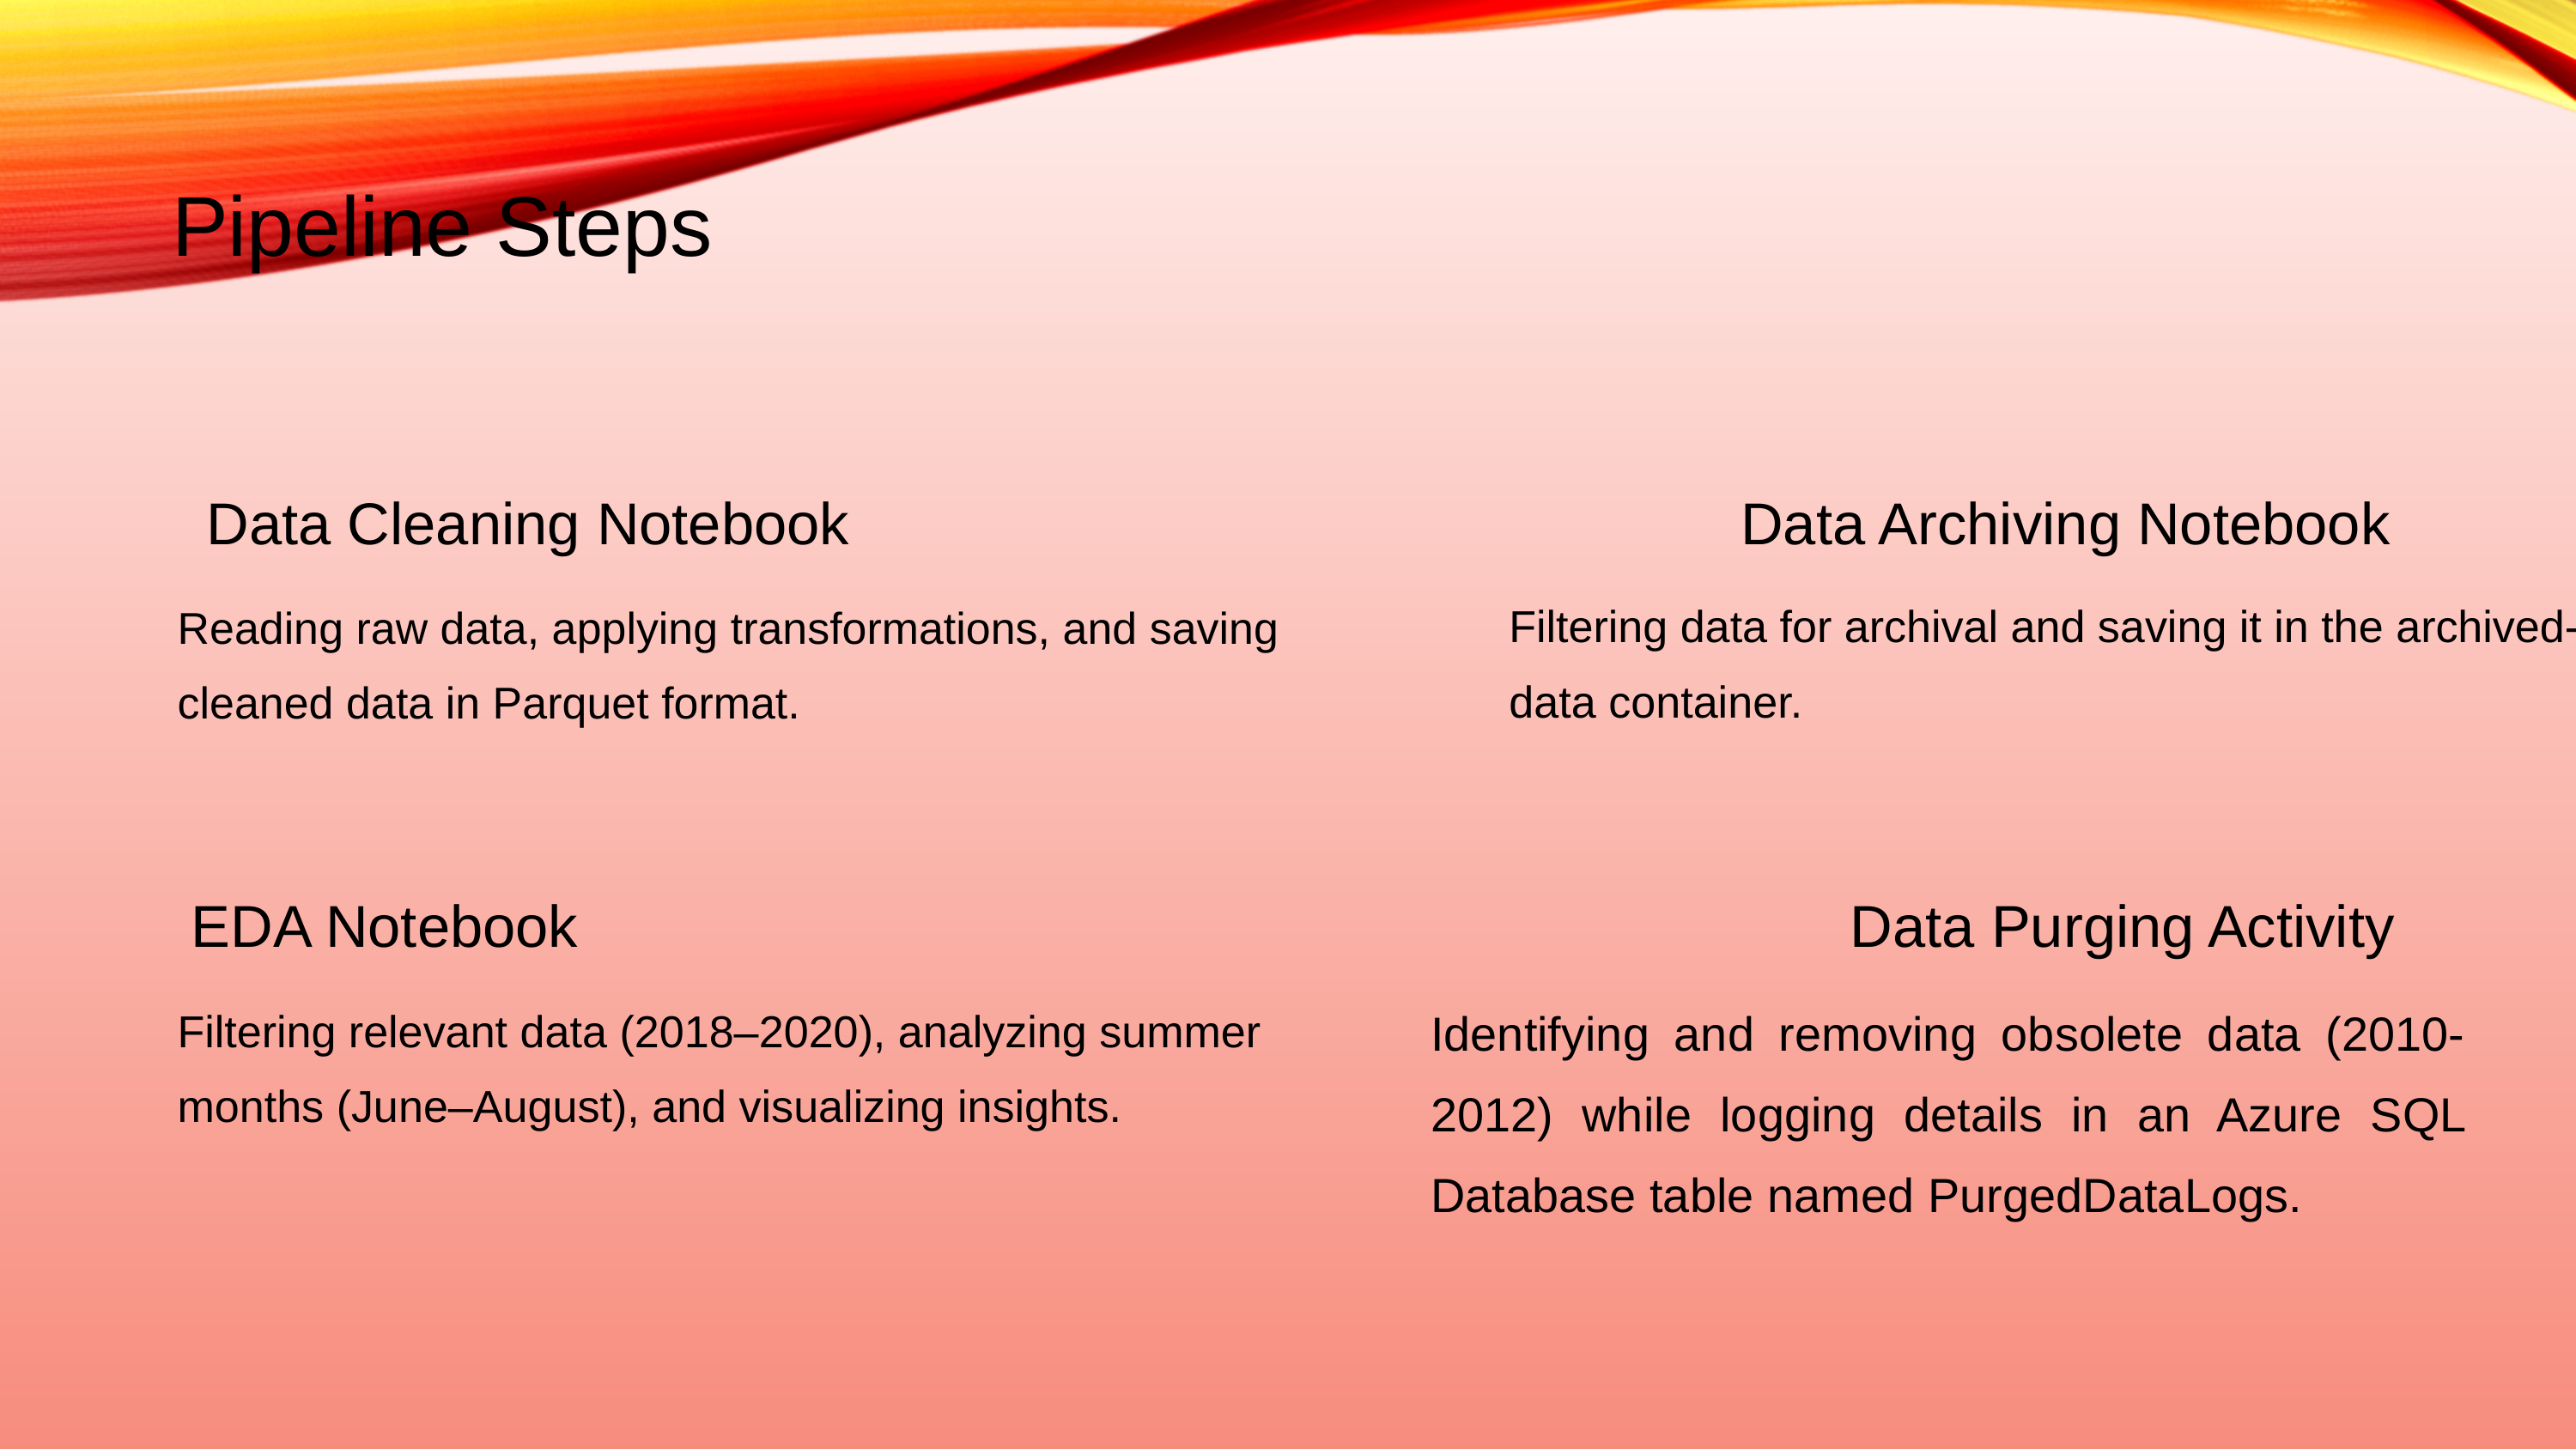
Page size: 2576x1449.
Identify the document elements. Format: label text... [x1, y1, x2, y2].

text_box EDA Notebook [177, 860, 592, 960]
text_box Reading raw data, applying transformations, and saving cleaned data in Parquet format. [177, 578, 1288, 728]
text_box Data Cleaning Notebook [144, 458, 912, 557]
text_box Data Purging Activity [1850, 860, 2576, 960]
text_box Filtering relevant data (2018–2020), analyzing summer months (June–August), and visualizing insights. [177, 981, 1288, 1132]
text_box Pipeline Steps [151, 131, 733, 274]
picture [0, 0, 2576, 305]
text_box Identifying and removing obsolete data (2010-2012) while logging details in an Azure SQL Database table named PurgedDataLogs. [1431, 979, 2468, 1222]
text_box Filtering data for archival and saving it in the archived-data container. [1509, 576, 2576, 727]
text_box Data Archiving Notebook [1664, 458, 2468, 557]
